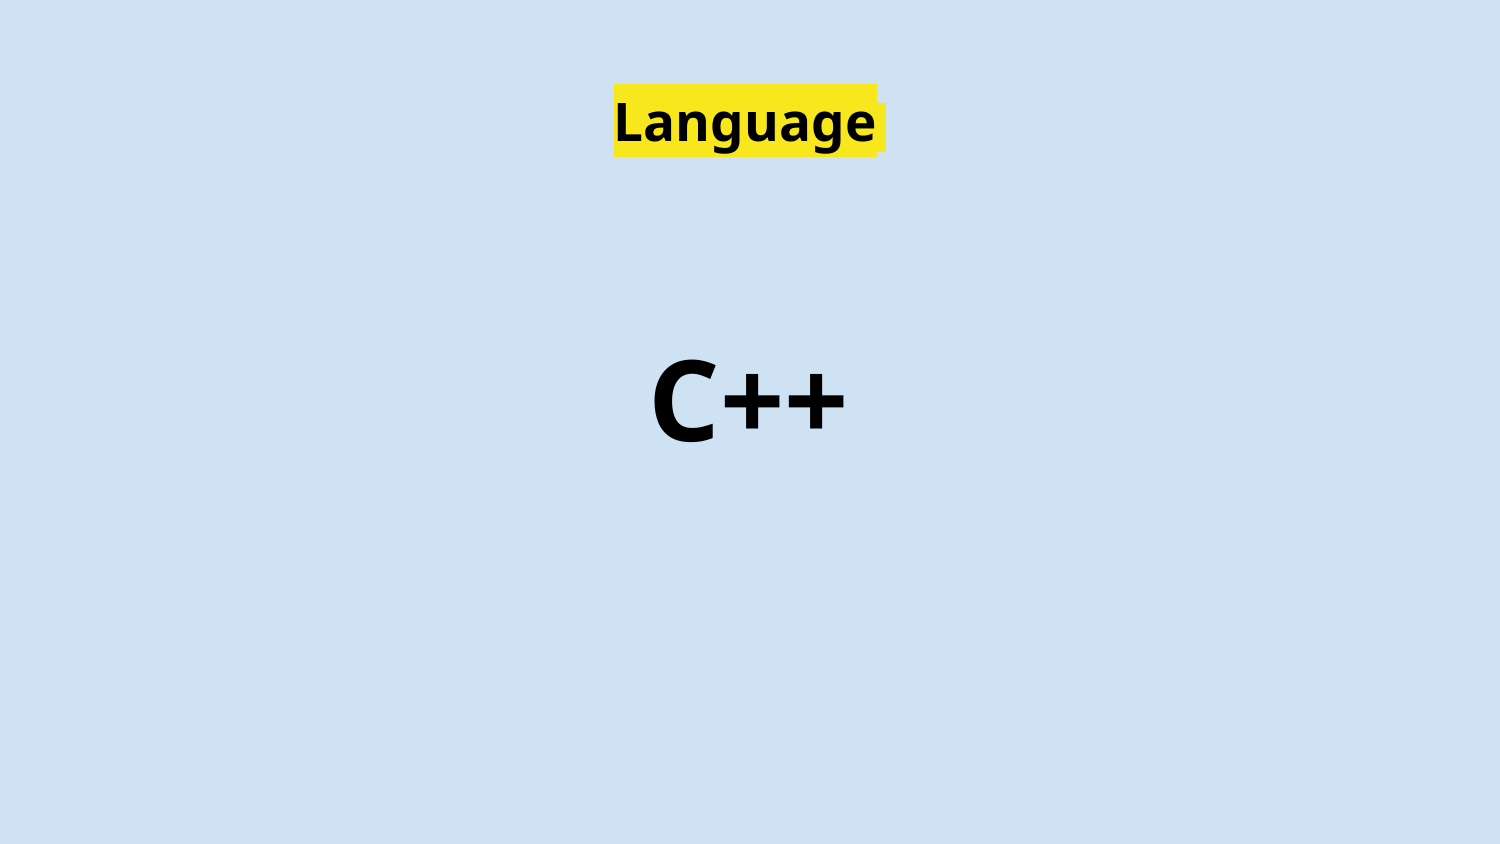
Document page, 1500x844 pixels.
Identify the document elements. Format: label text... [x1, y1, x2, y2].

title Language [51, 72, 1449, 167]
list C++ [51, 202, 1449, 750]
